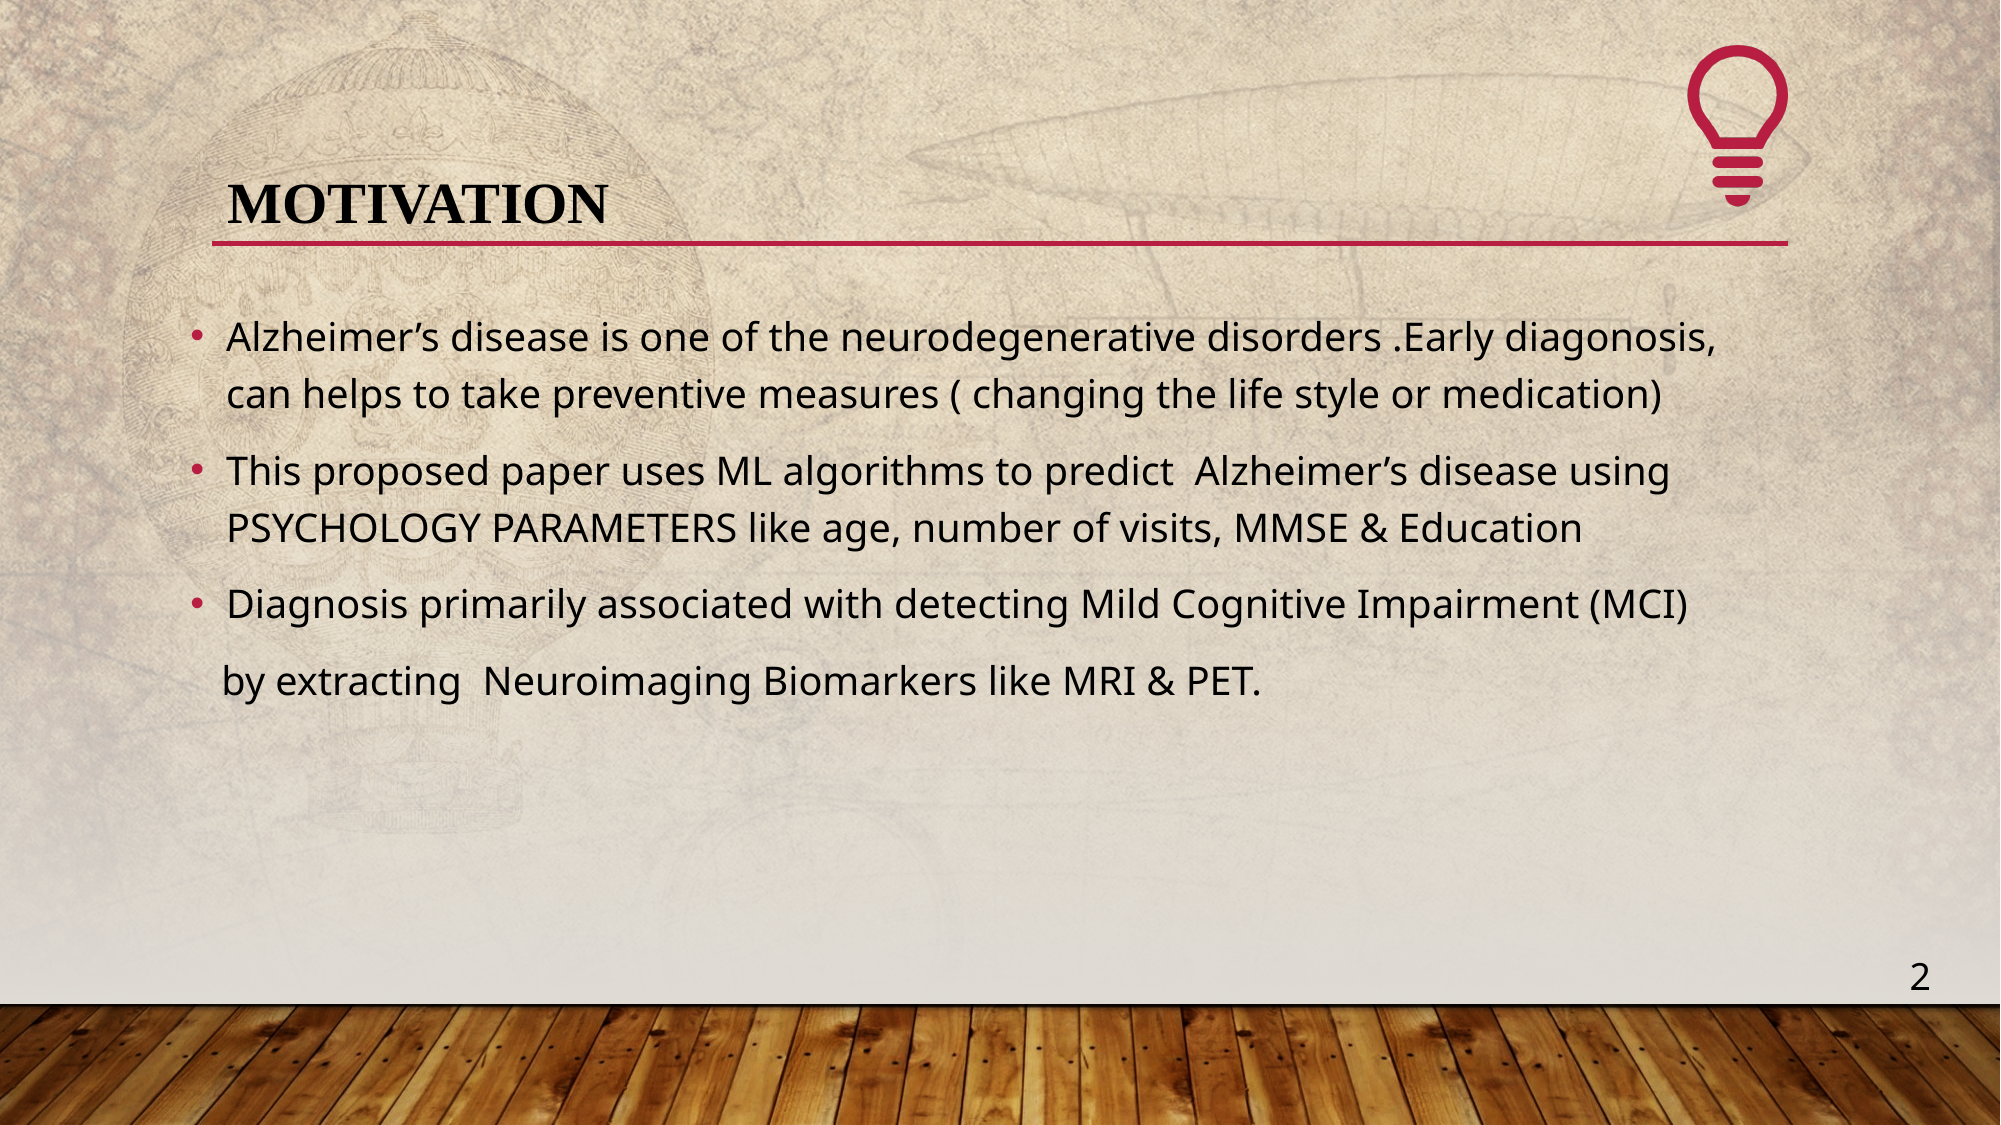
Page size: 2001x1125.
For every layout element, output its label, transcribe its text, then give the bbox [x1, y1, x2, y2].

list Alzheimer’s disease is one of the neurodegenerative disorders .Early diagonosis, can helps to take preventive measures ( changing the life style or medication) This proposed paper uses ML algorithms to predict Alzheimer’s disease using PSYCHOLOGY PARAMETERS like age, number of visits, MMSE & Education Diagnosis primarily associated with detecting Mild Cognitive Impairment (MCI) by extracting Neuroimaging Biomarkers like MRI & PET. [175, 294, 1751, 861]
title MOTIVATION [212, 165, 1788, 249]
picture [0, 1004, 2000, 1125]
text_box 2 [1894, 945, 2000, 1006]
picture [1644, 33, 1830, 219]
